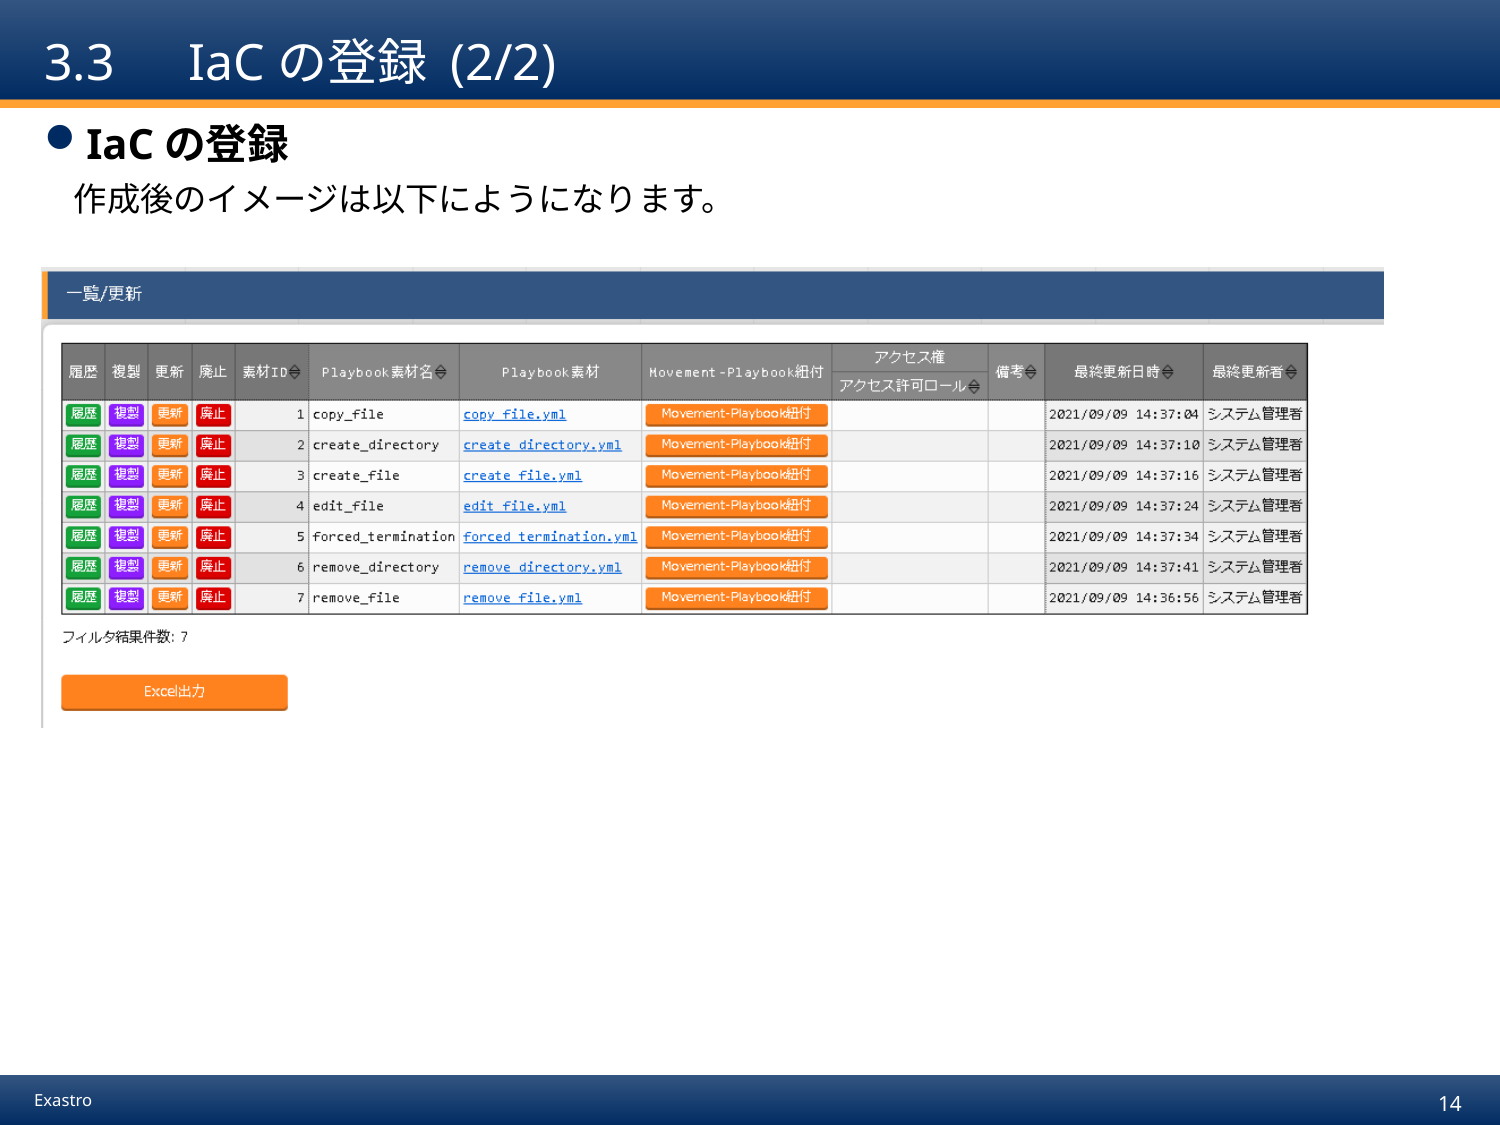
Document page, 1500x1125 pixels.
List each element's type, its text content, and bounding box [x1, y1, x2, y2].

picture [0, 0, 1500, 1125]
list IaCの登録 作成後のイメージは以下にようになります。 [29, 110, 1447, 1032]
title 3.3 IaCの登録 (2/2) [29, 18, 1471, 96]
